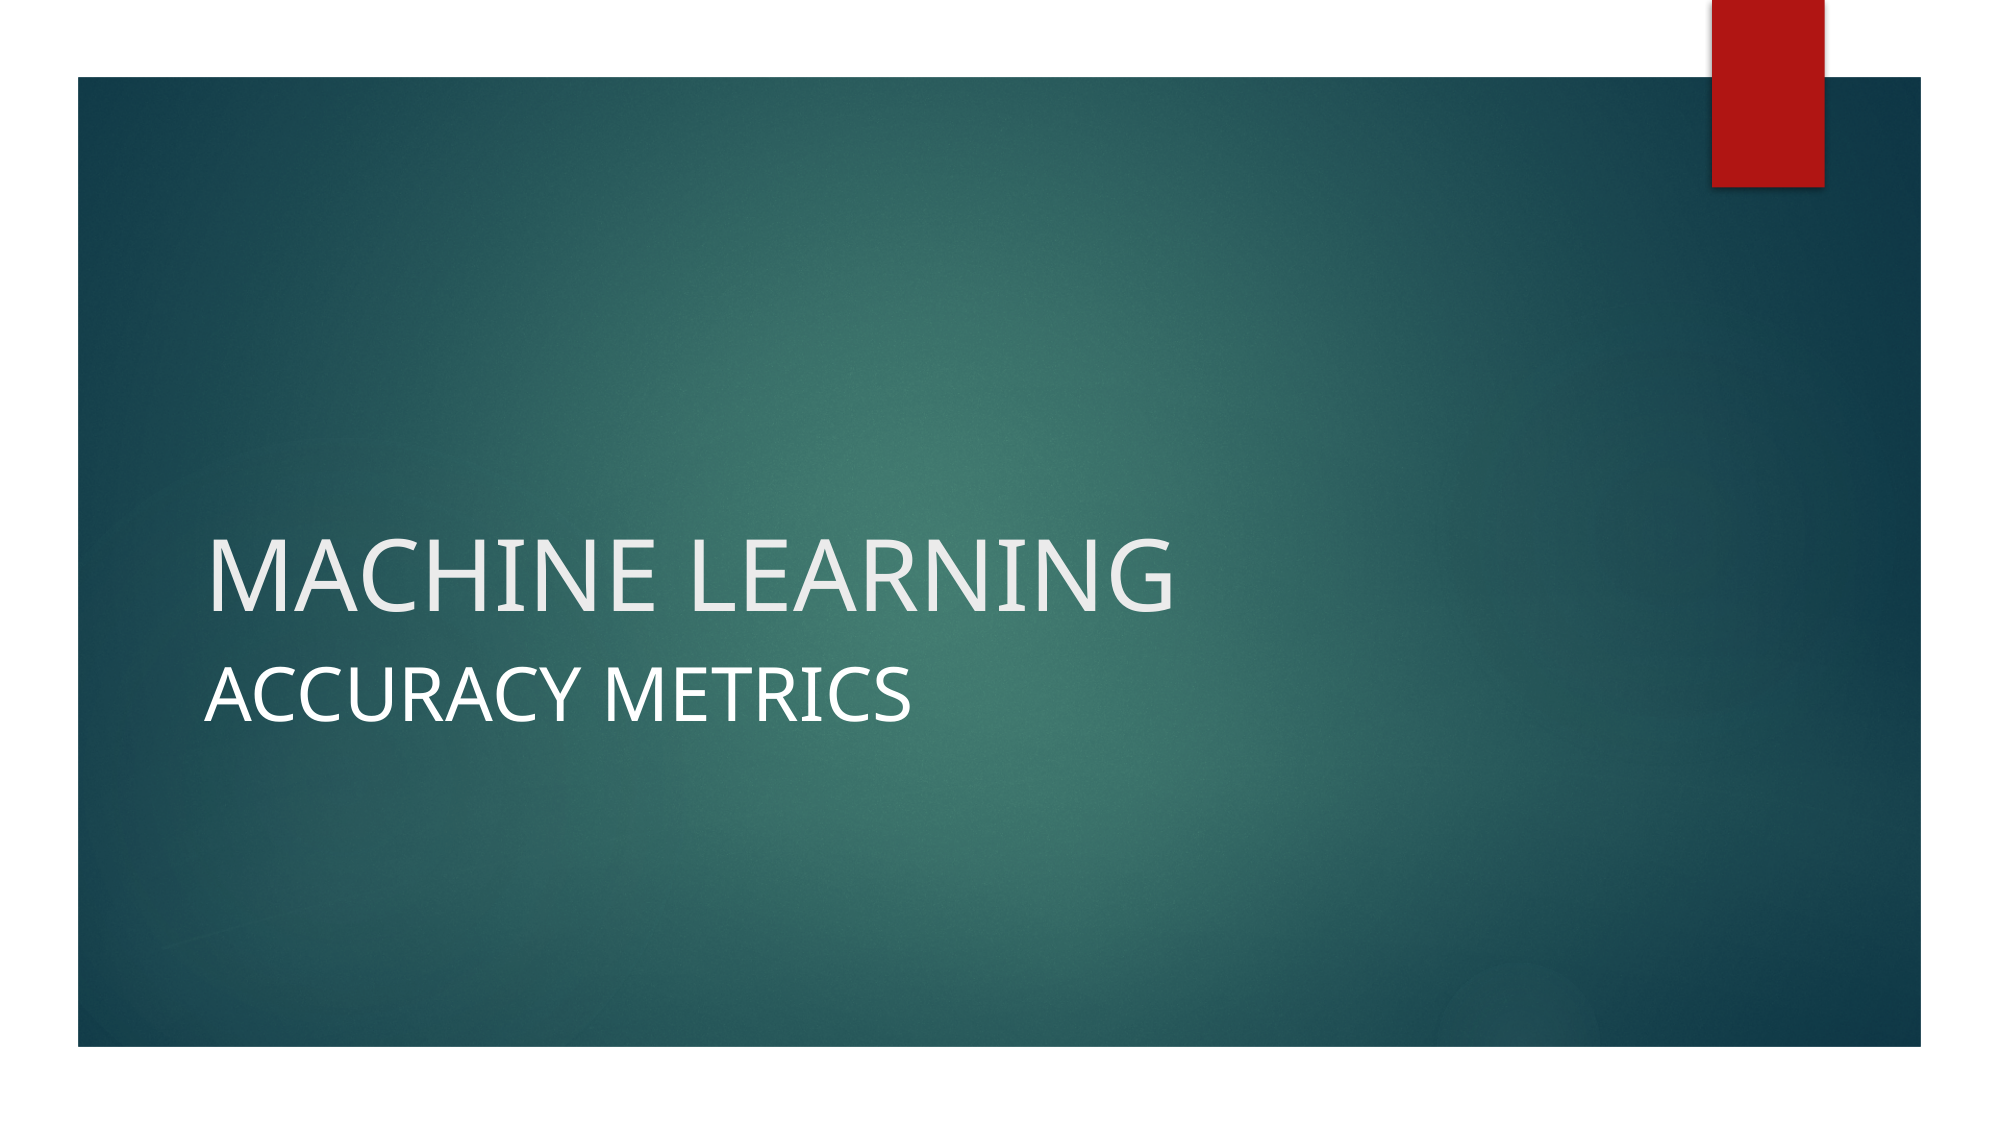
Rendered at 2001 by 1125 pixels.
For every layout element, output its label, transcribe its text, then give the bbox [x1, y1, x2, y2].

title MACHINE LEARNING [189, 199, 1638, 639]
subtitle ACCURACY METRICS [189, 639, 1638, 853]
